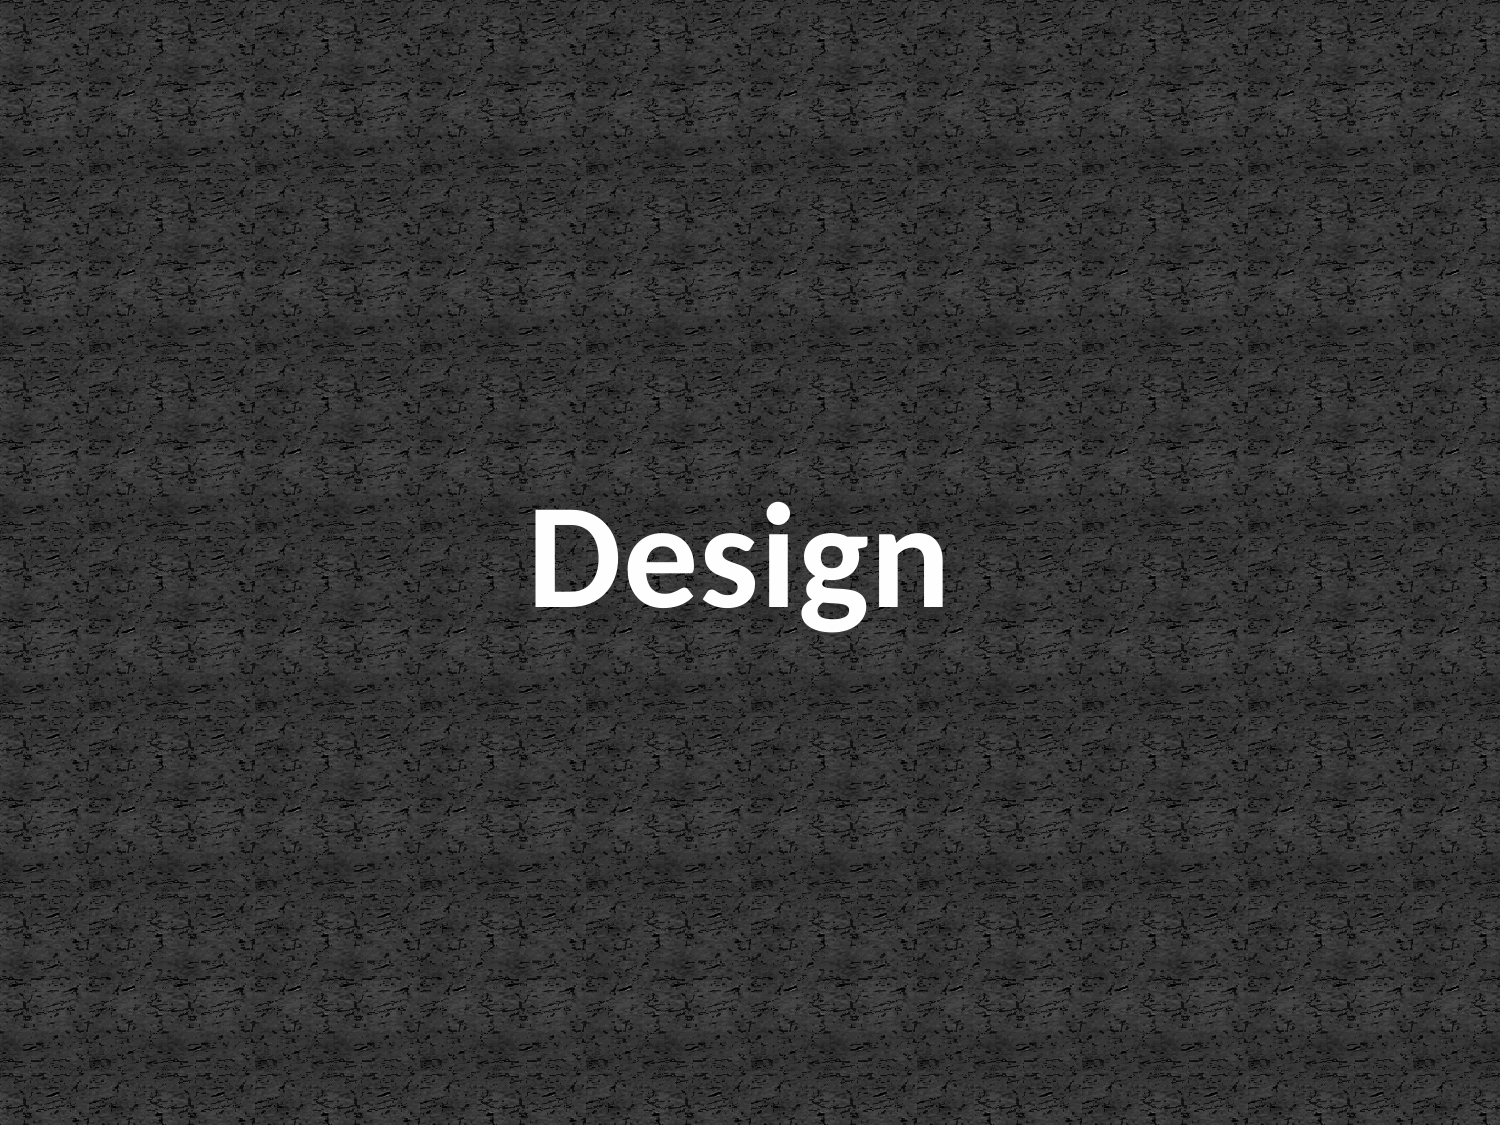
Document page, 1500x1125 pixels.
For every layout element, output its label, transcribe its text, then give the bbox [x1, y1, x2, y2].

text_box Design [477, 449, 1002, 645]
